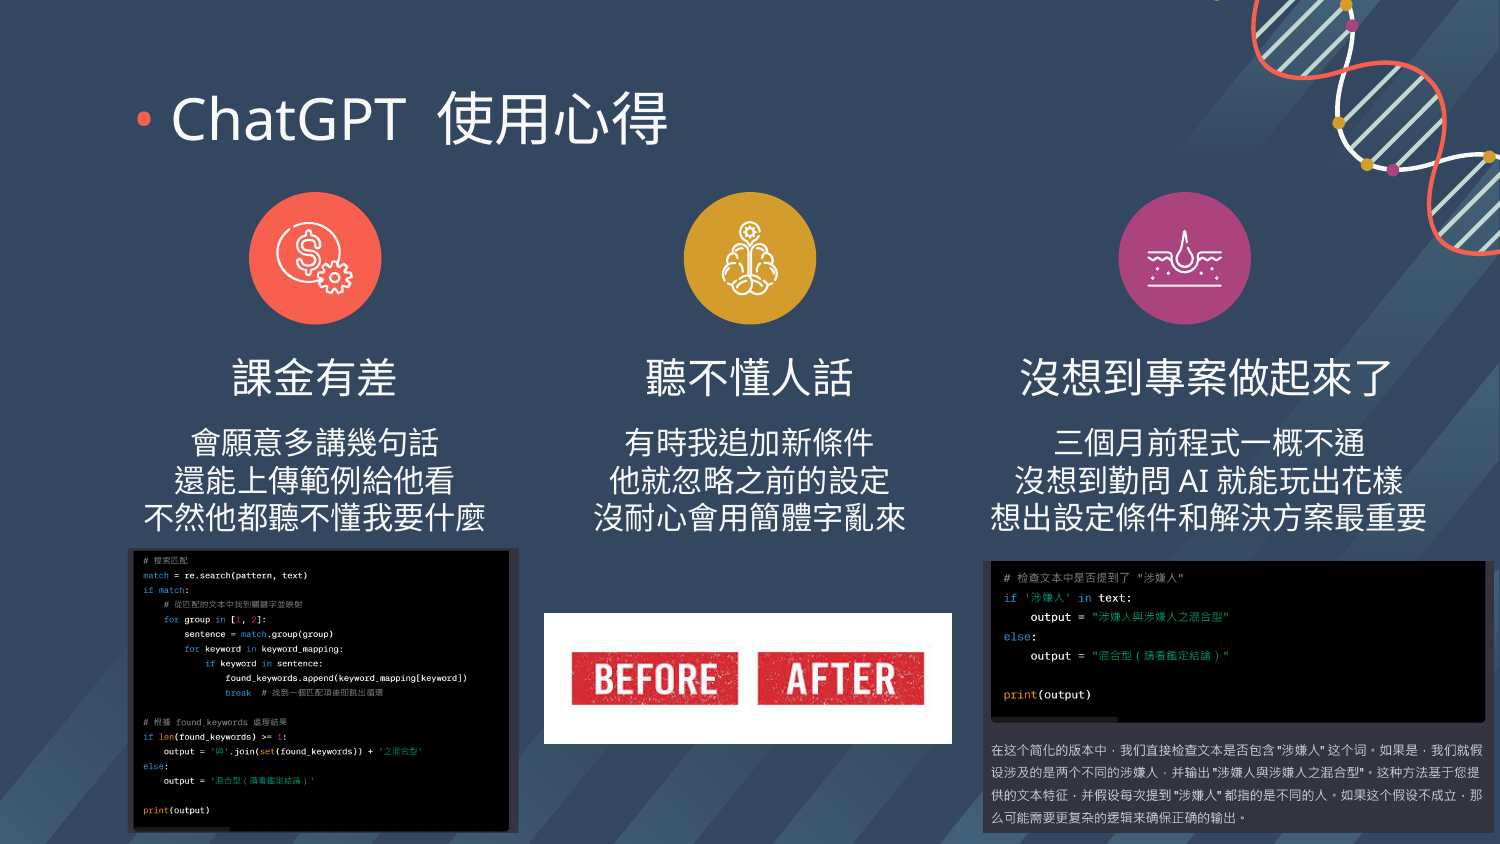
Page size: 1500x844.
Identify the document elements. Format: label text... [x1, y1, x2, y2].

subtitle 沒想到專案做起來了 [997, 345, 1418, 406]
picture [543, 613, 952, 745]
picture [127, 547, 519, 833]
subtitle 三個月前程式一概不通 沒想到勤問AI就能玩出花樣 想出設定條件和解決方案最重要 [949, 406, 1470, 553]
subtitle 課金有差 [127, 345, 503, 406]
text_box [1118, 192, 1252, 325]
subtitle 聽不懂人話 [562, 345, 938, 406]
subtitle 有時我追加新條件 他就忽略之前的設定 沒耐心會用簡體字亂來 [562, 406, 938, 553]
text_box [249, 192, 382, 325]
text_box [275, 221, 354, 295]
subtitle 會願意多講幾句話 還能上傳範例給他看 不然他都聽不懂我要什麼 [127, 406, 503, 547]
picture [983, 560, 1494, 833]
text_box [683, 192, 817, 325]
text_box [721, 220, 779, 296]
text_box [1147, 229, 1223, 287]
title • ChatGPT 使用心得 [118, 67, 1382, 165]
